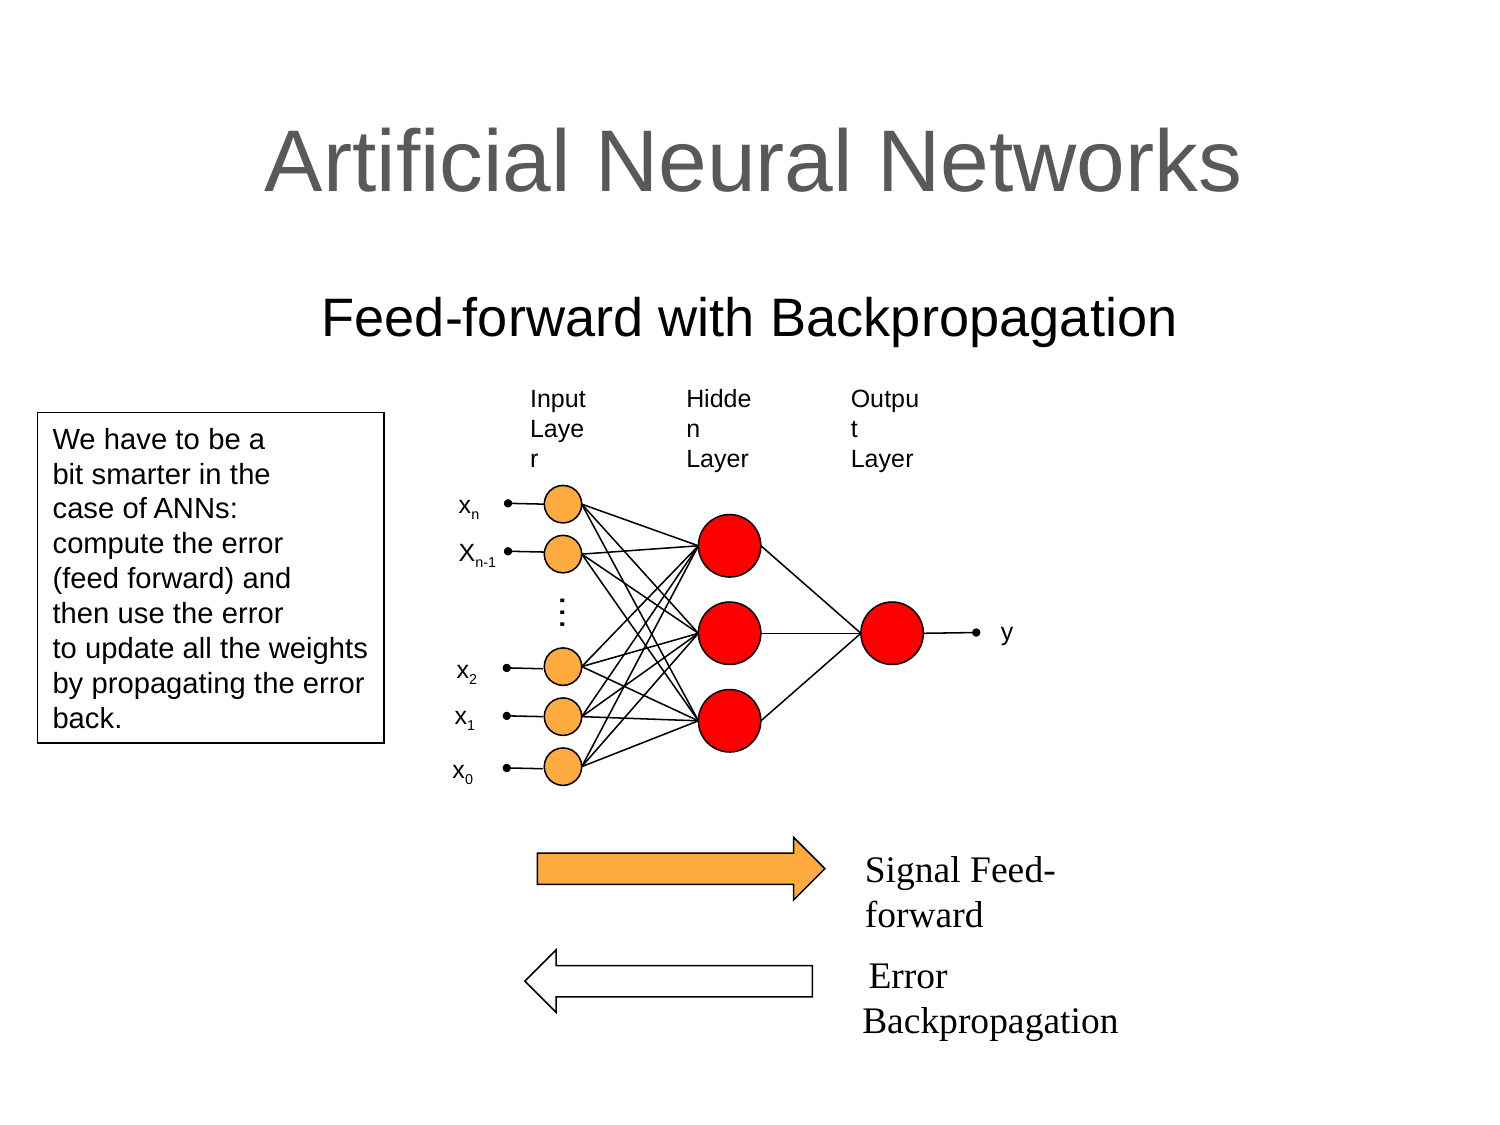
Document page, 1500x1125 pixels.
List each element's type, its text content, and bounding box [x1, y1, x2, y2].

text_box We have to be a bit smarter in the case of ANNs: compute the error (feed forward) and then use the error to update all the weights by propagating the error back. [37, 412, 384, 744]
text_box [437, 374, 1029, 792]
text_box [524, 949, 813, 1013]
text_box Signal Feed-forward [849, 837, 1190, 898]
title Artificial Neural Networks [249, 31, 1400, 282]
list Feed-forward with Backpropagation [287, 275, 1213, 388]
text_box Error Backpropagation [847, 943, 1229, 1004]
text_box [537, 837, 825, 900]
